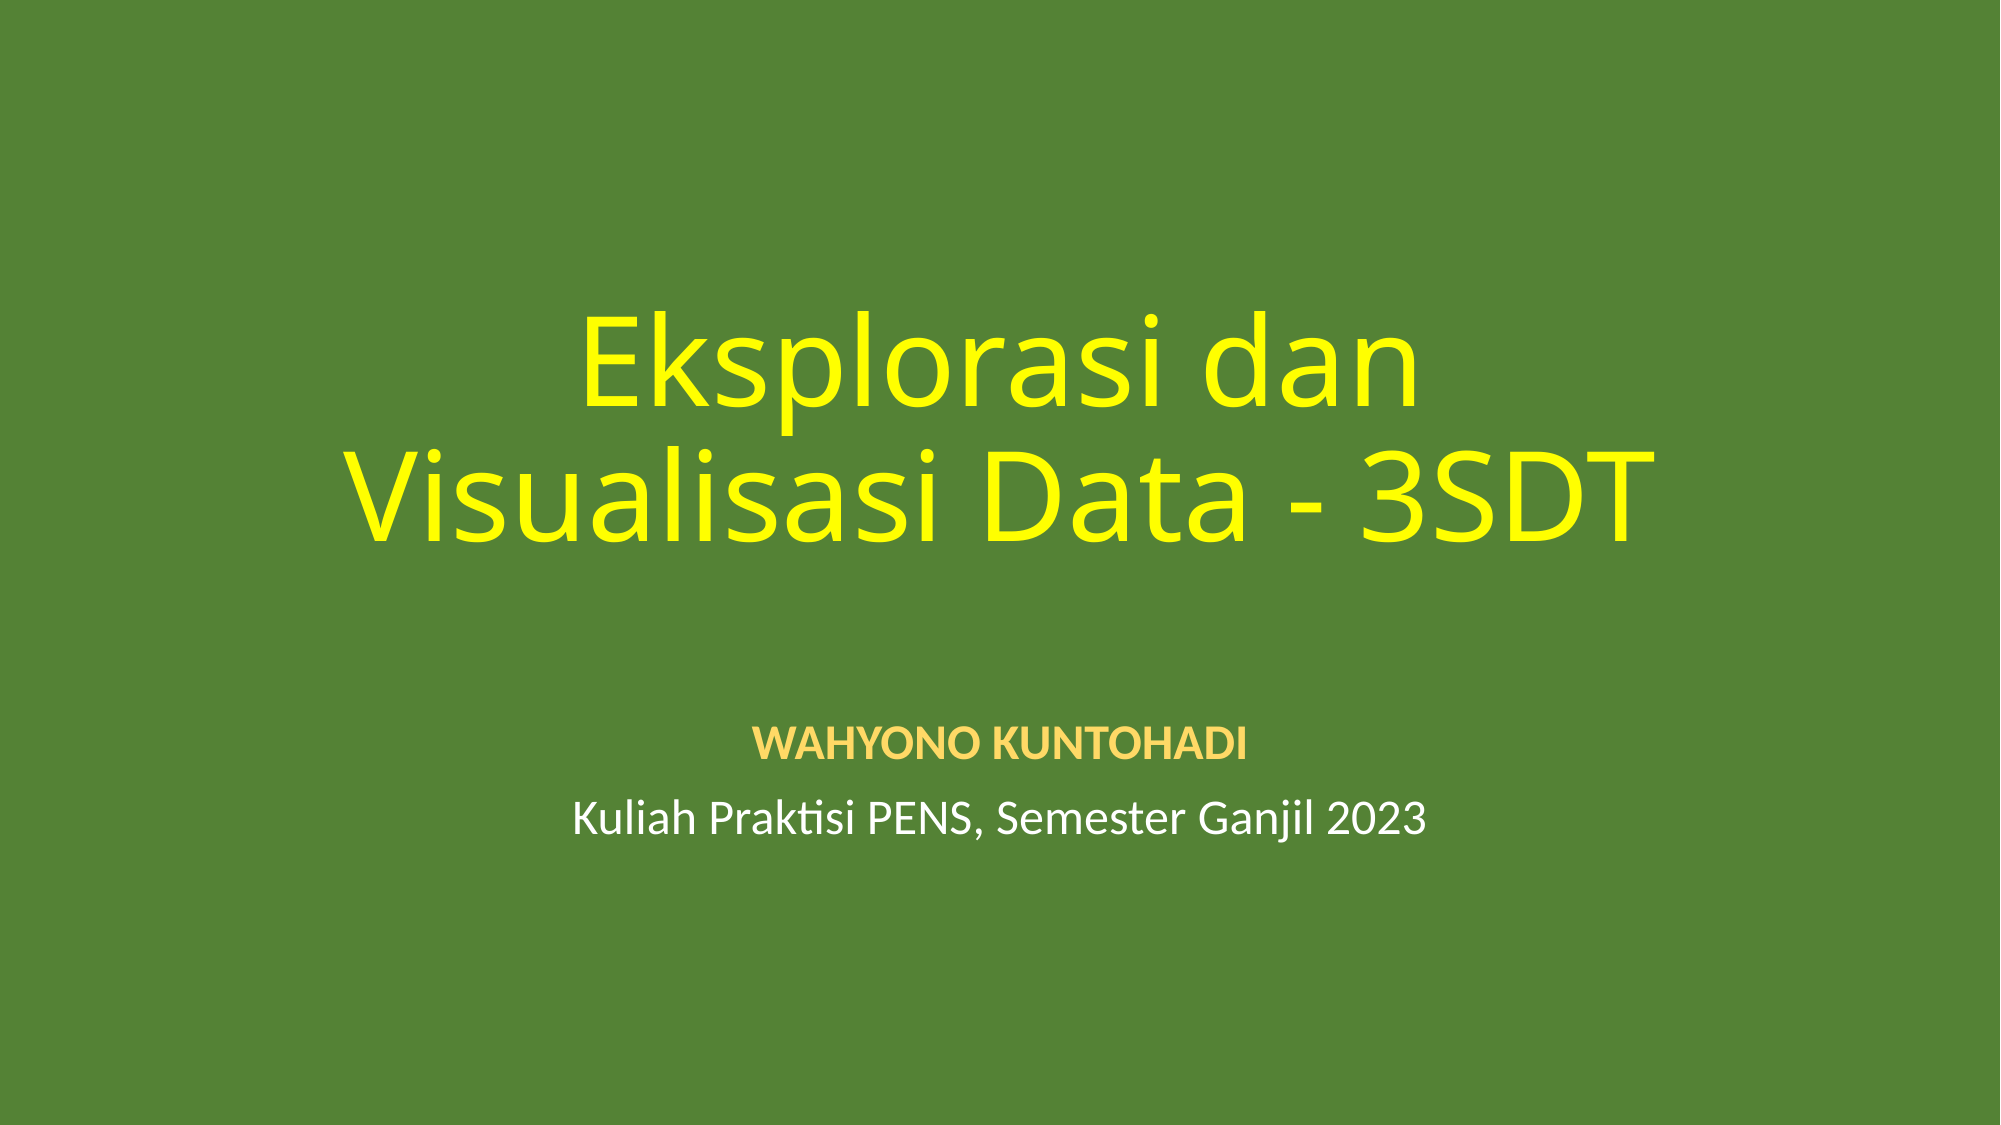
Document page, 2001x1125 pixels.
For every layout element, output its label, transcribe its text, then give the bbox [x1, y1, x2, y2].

title Eksplorasi dan Visualisasi Data - 3SDT [249, 184, 1750, 576]
subtitle WAHYONO KUNTOHADI Kuliah Praktisi PENS, Semester Ganjil 2023 [249, 709, 1750, 863]
